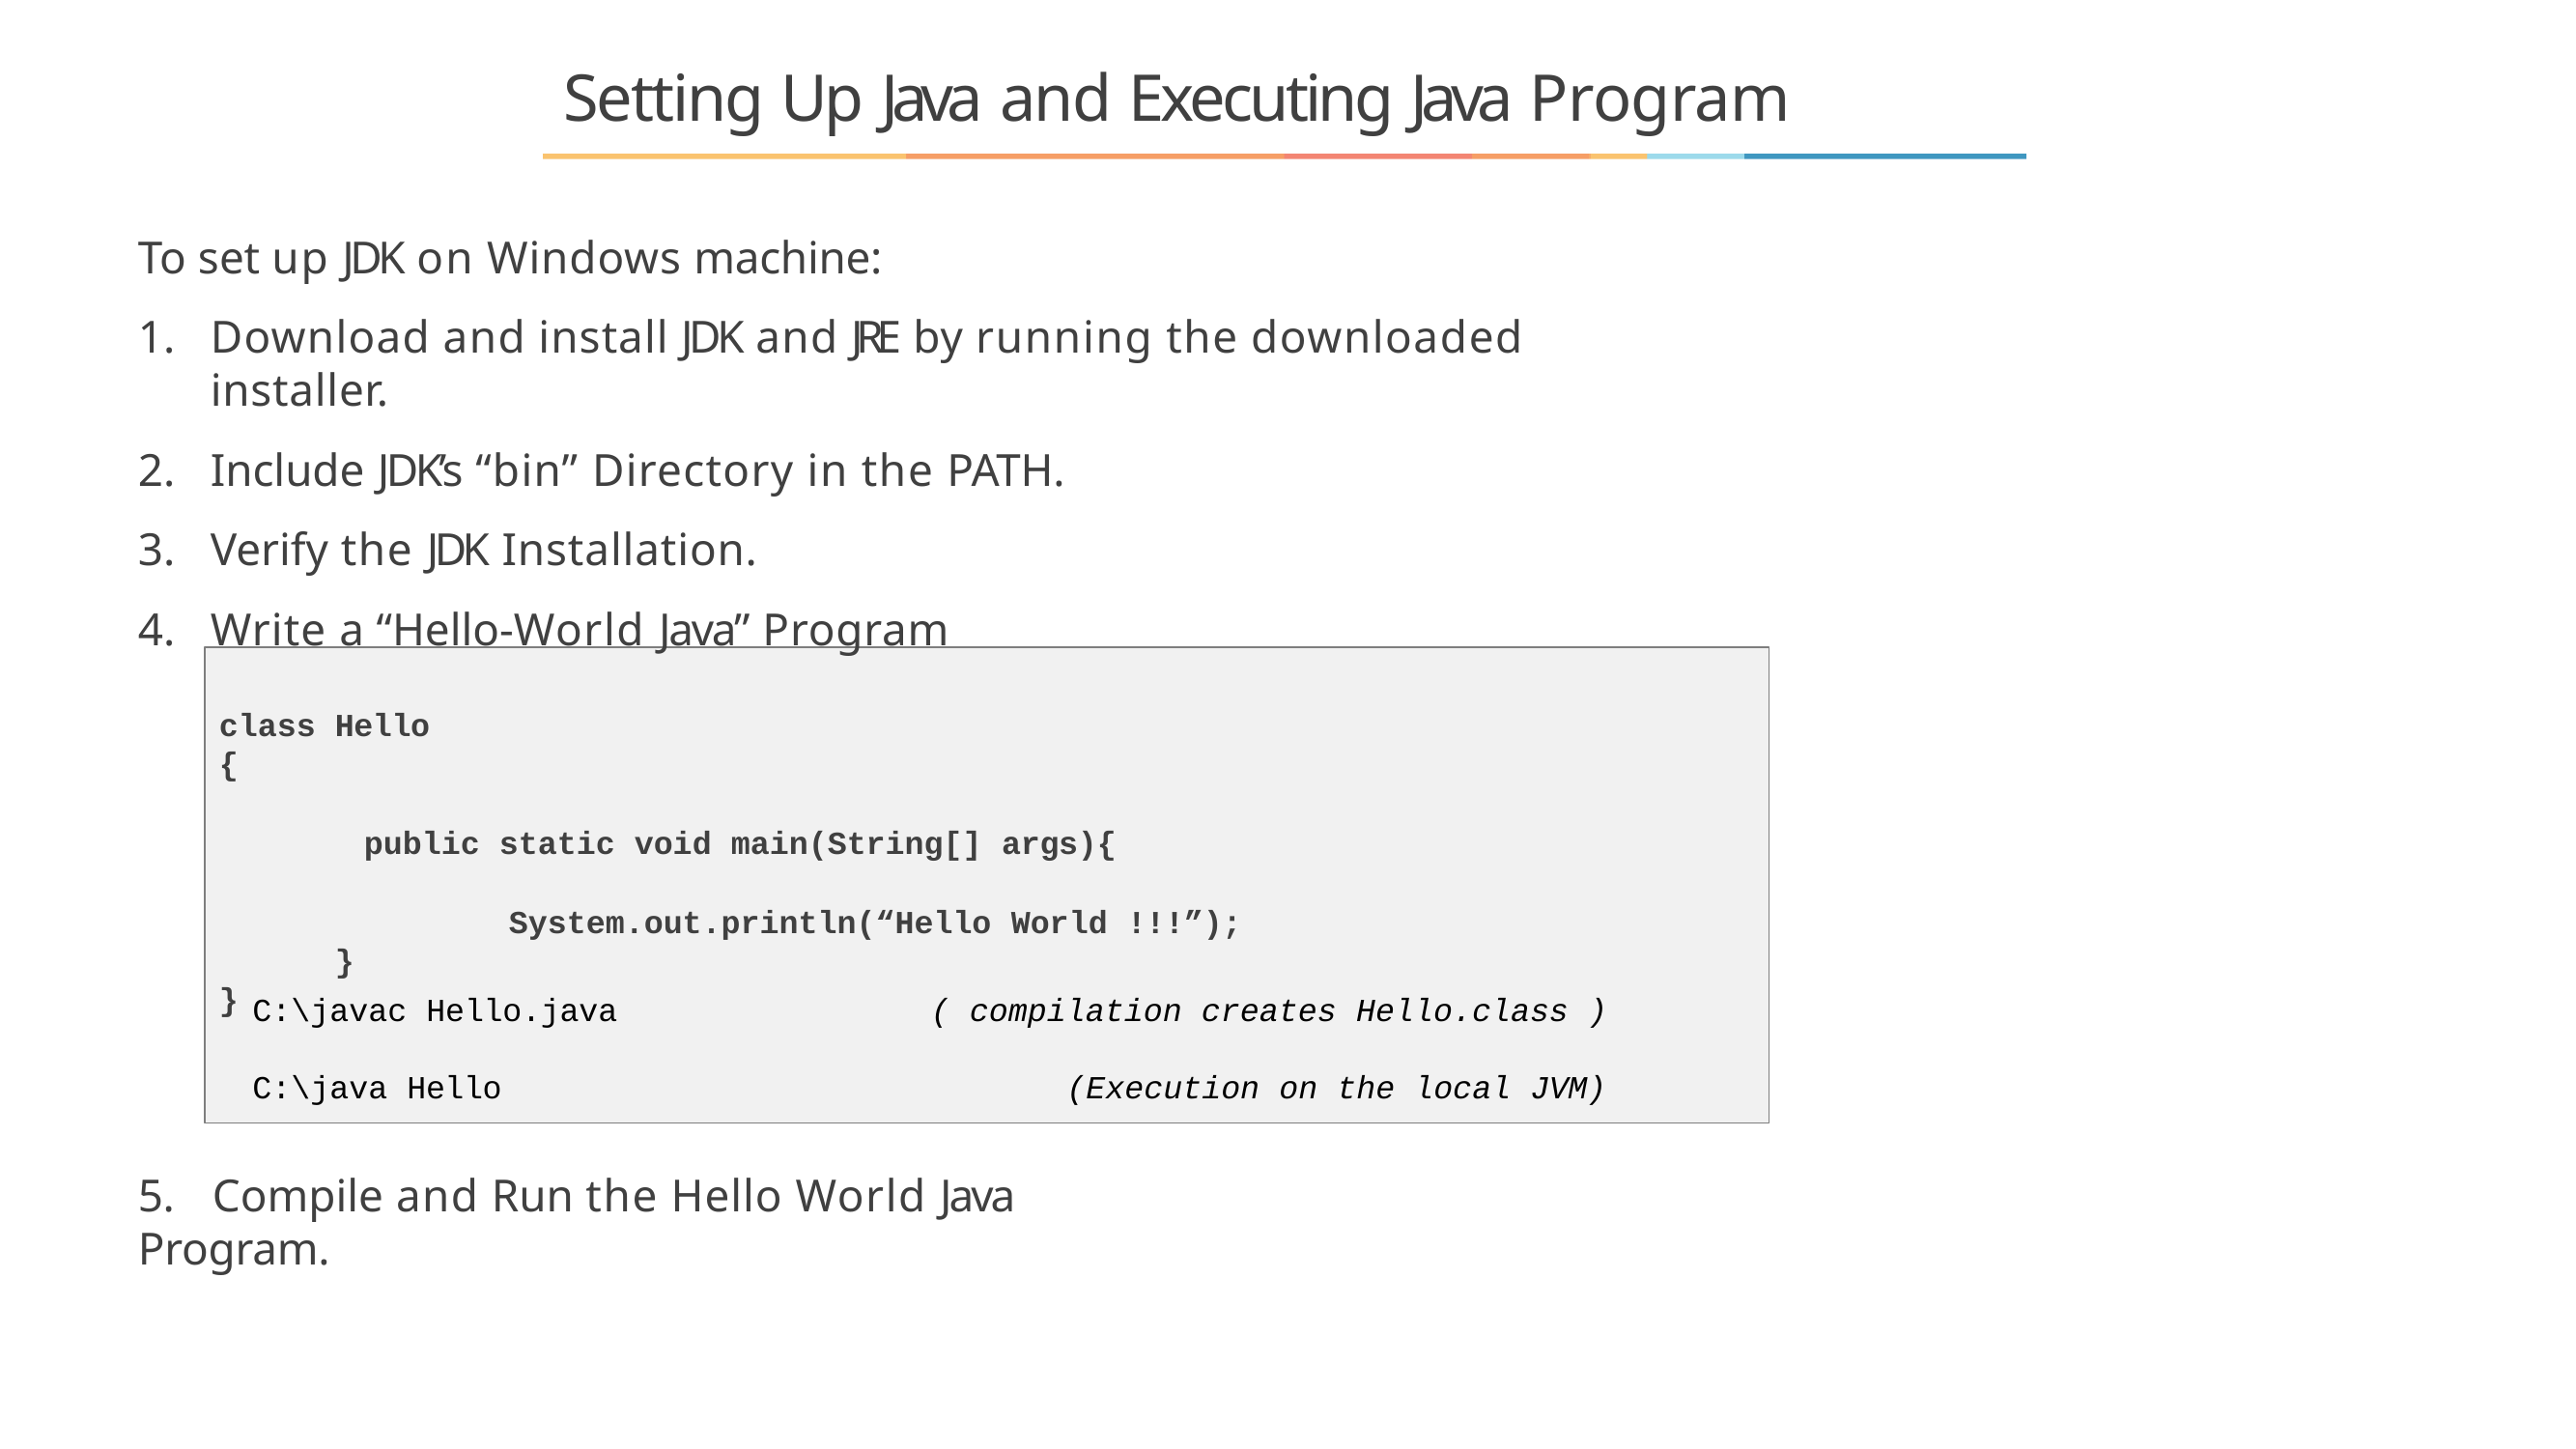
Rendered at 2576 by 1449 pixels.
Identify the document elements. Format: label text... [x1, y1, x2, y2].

text_box 5. Compile and Run the Hello World Java Program. [135, 1165, 1199, 1274]
picture [543, 134, 2027, 180]
title Setting Up Java and Executing Java Program [561, 54, 2016, 133]
title Setting Up Java and Executing Java Program [561, 187, 2016, 299]
text_box To set up JDK on Windows machine: Download and install JDK and JRE by running the downloaded installer. Include JDK’s “bin” Directory in the PATH. Verify the JDK Installation. Write a “Hello-World Java” Program class Hello { public static void main(String[] args){ System.out.println(“Hello World !!!”); } } [135, 200, 1667, 1017]
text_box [203, 646, 1770, 1124]
